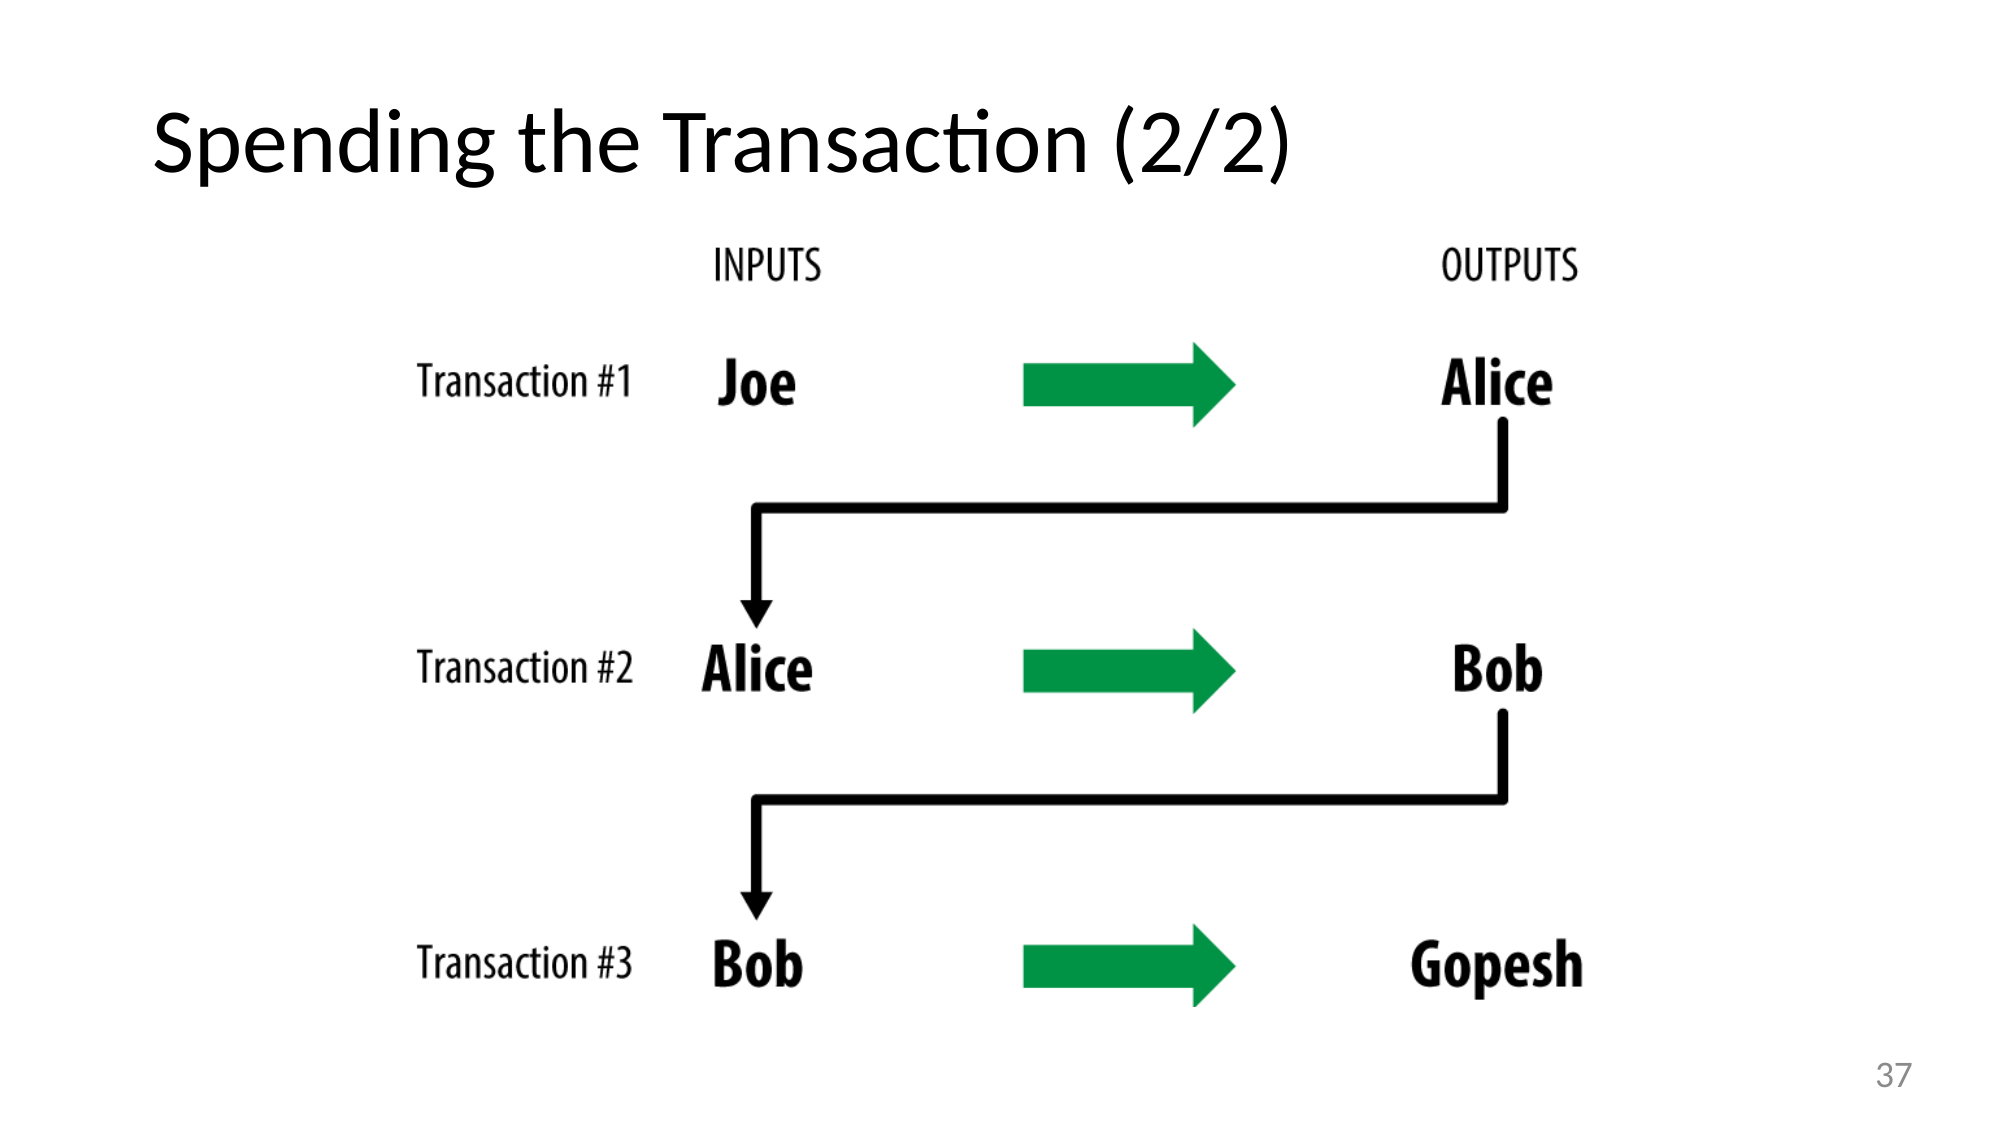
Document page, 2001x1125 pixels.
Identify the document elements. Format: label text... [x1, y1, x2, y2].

title Spending the Transaction (2/2) [137, 59, 1863, 227]
slide_number 37 [1477, 1042, 1928, 1103]
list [416, 240, 1584, 1007]
